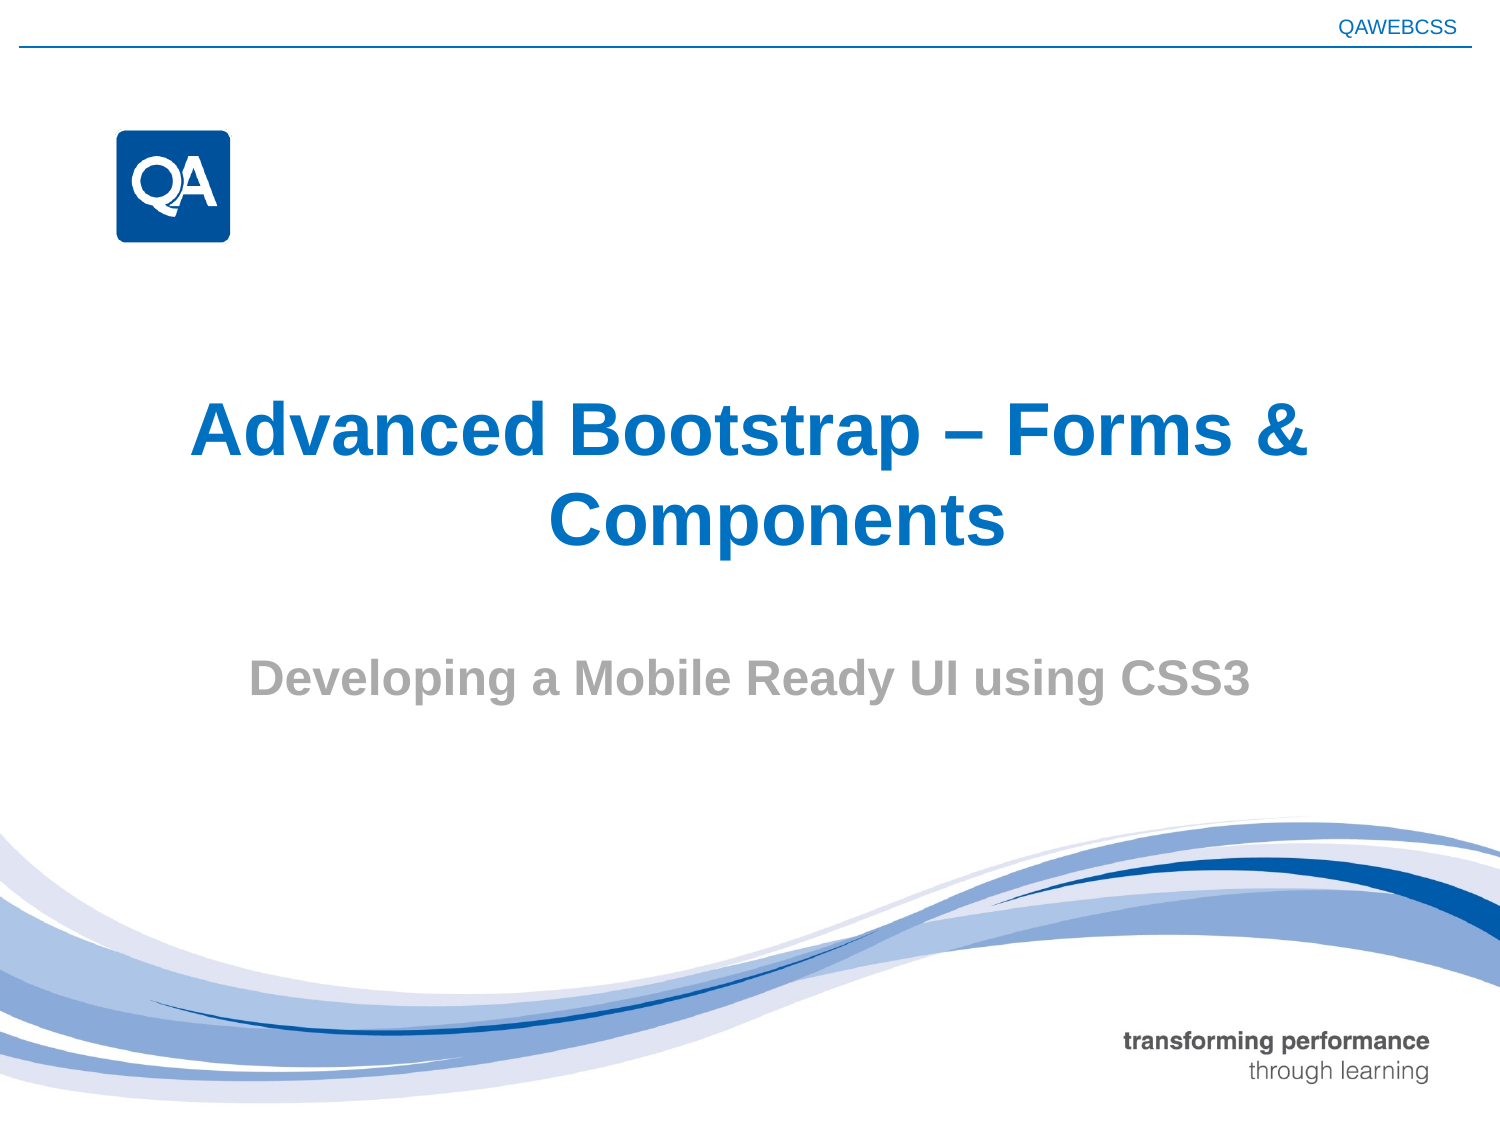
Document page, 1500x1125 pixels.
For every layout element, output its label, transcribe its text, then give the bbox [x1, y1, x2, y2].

picture [114, 128, 232, 244]
title Advanced Bootstrap – Forms & Components [70, 349, 1430, 591]
picture [0, 816, 1500, 1109]
subtitle Developing a Mobile Ready UI using CSS3 [225, 637, 1275, 925]
